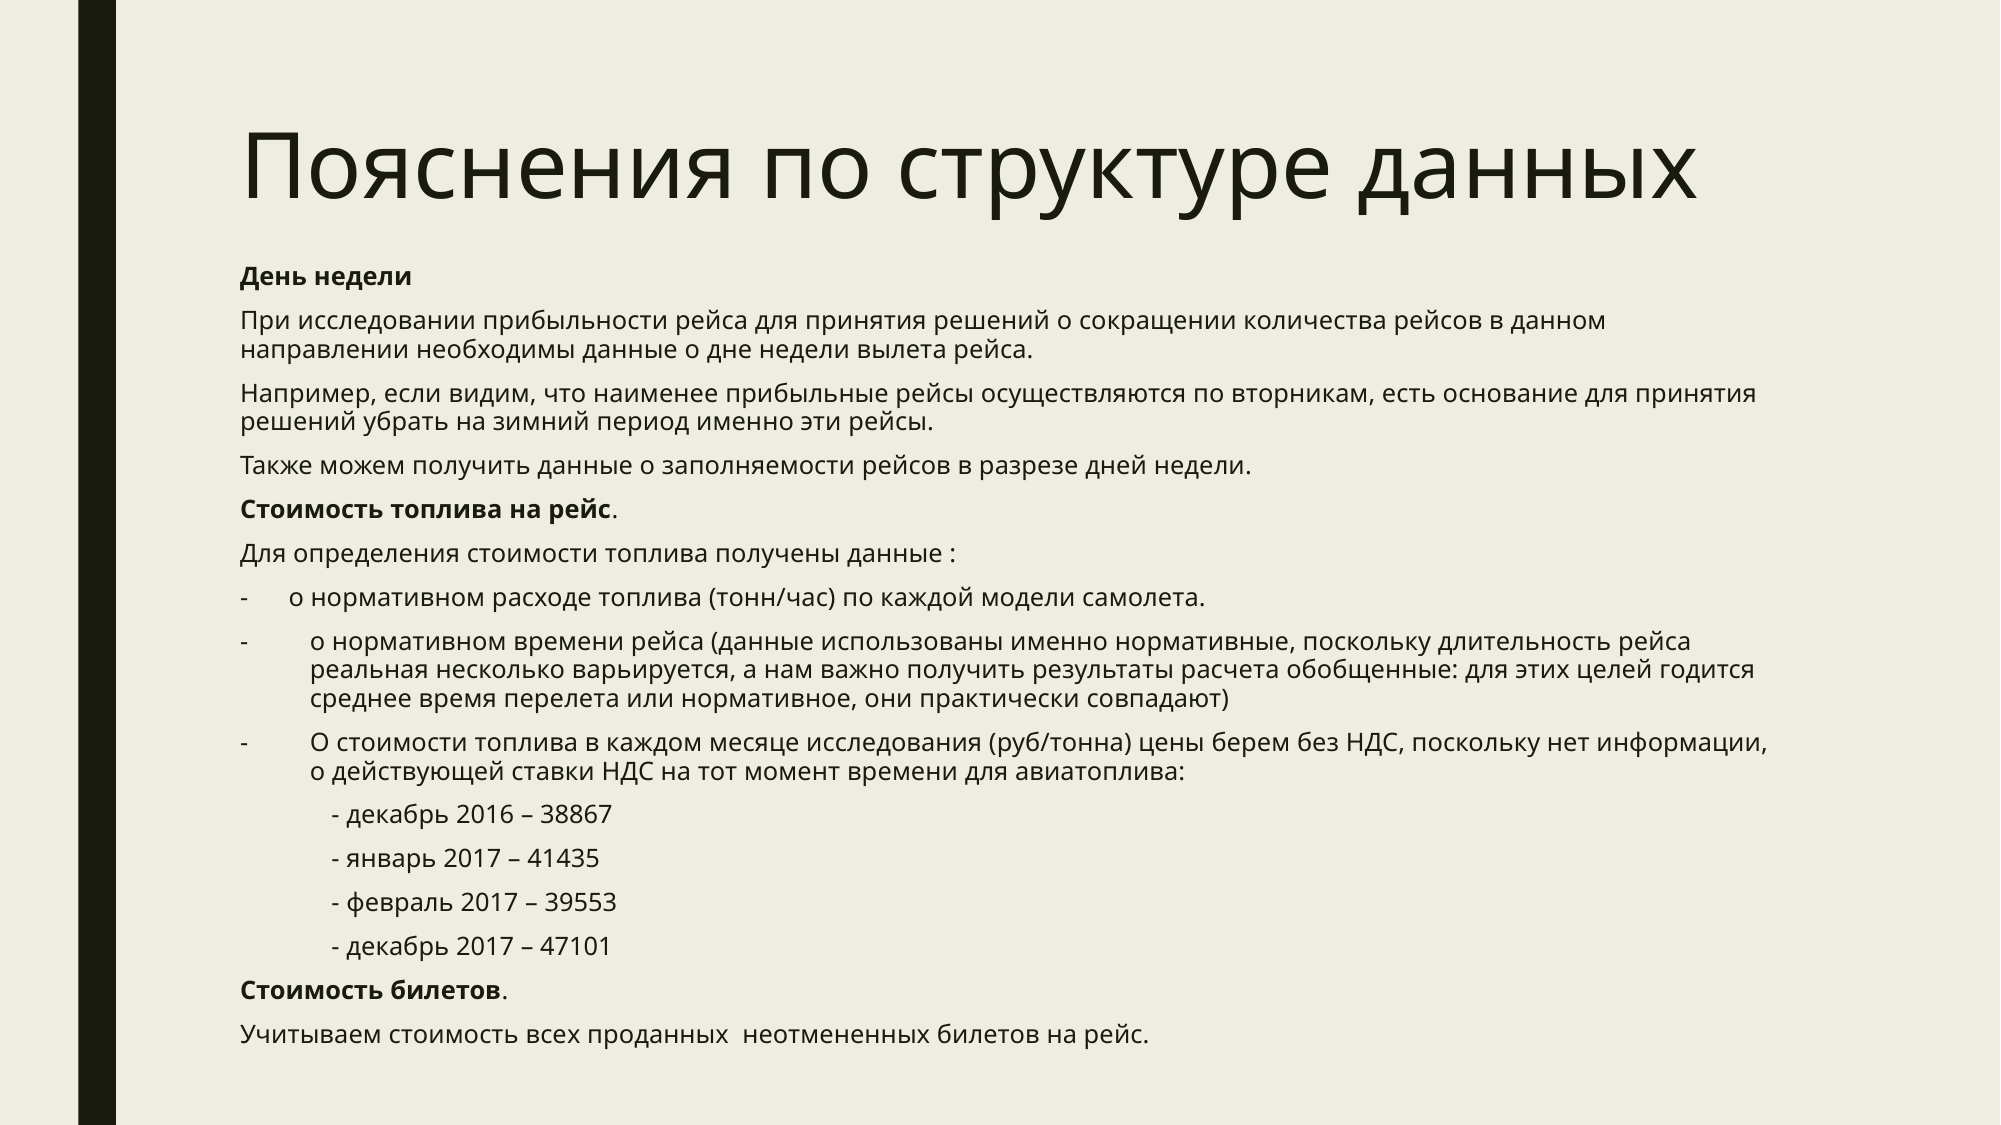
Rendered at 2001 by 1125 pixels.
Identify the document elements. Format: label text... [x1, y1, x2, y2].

list День недели При исследовании прибыльности рейса для принятия решений о сокращении количества рейсов в данном направлении необходимы данные о дне недели вылета рейса. Например, если видим, что наименее прибыльные рейсы осуществляются по вторникам, есть основание для принятия решений убрать на зимний период именно эти рейсы. Также можем получить данные о заполняемости рейсов в разрезе дней недели. Стоимость топлива на рейс. Для определения стоимости топлива получены данные : - о нормативном расходе топлива (тонн/час) по каждой модели самолета. о нормативном времени рейса (данные использованы именно нормативные, поскольку длительность рейса реальная несколько варьируется, а нам важно получить результаты расчета обобщенные: для этих целей годится среднее время перелета или нормативное, они практически совпадают) О стоимости топлива в каждом месяце исследования (руб/тонна) цены берем без НДС, поскольку нет информации, о действующей ставки НДС на тот момент времени для авиатоплива: - декабрь 2016 – 38867 - январь 2017 – 41435 - февраль 2017 – 39553 - декабрь 2017 – 47101 Стоимость билетов. Учитываем стоимость всех проданных неотмененных билетов на рейс. [225, 255, 1800, 1068]
title Пояснения по структуре данных [225, 112, 1800, 241]
